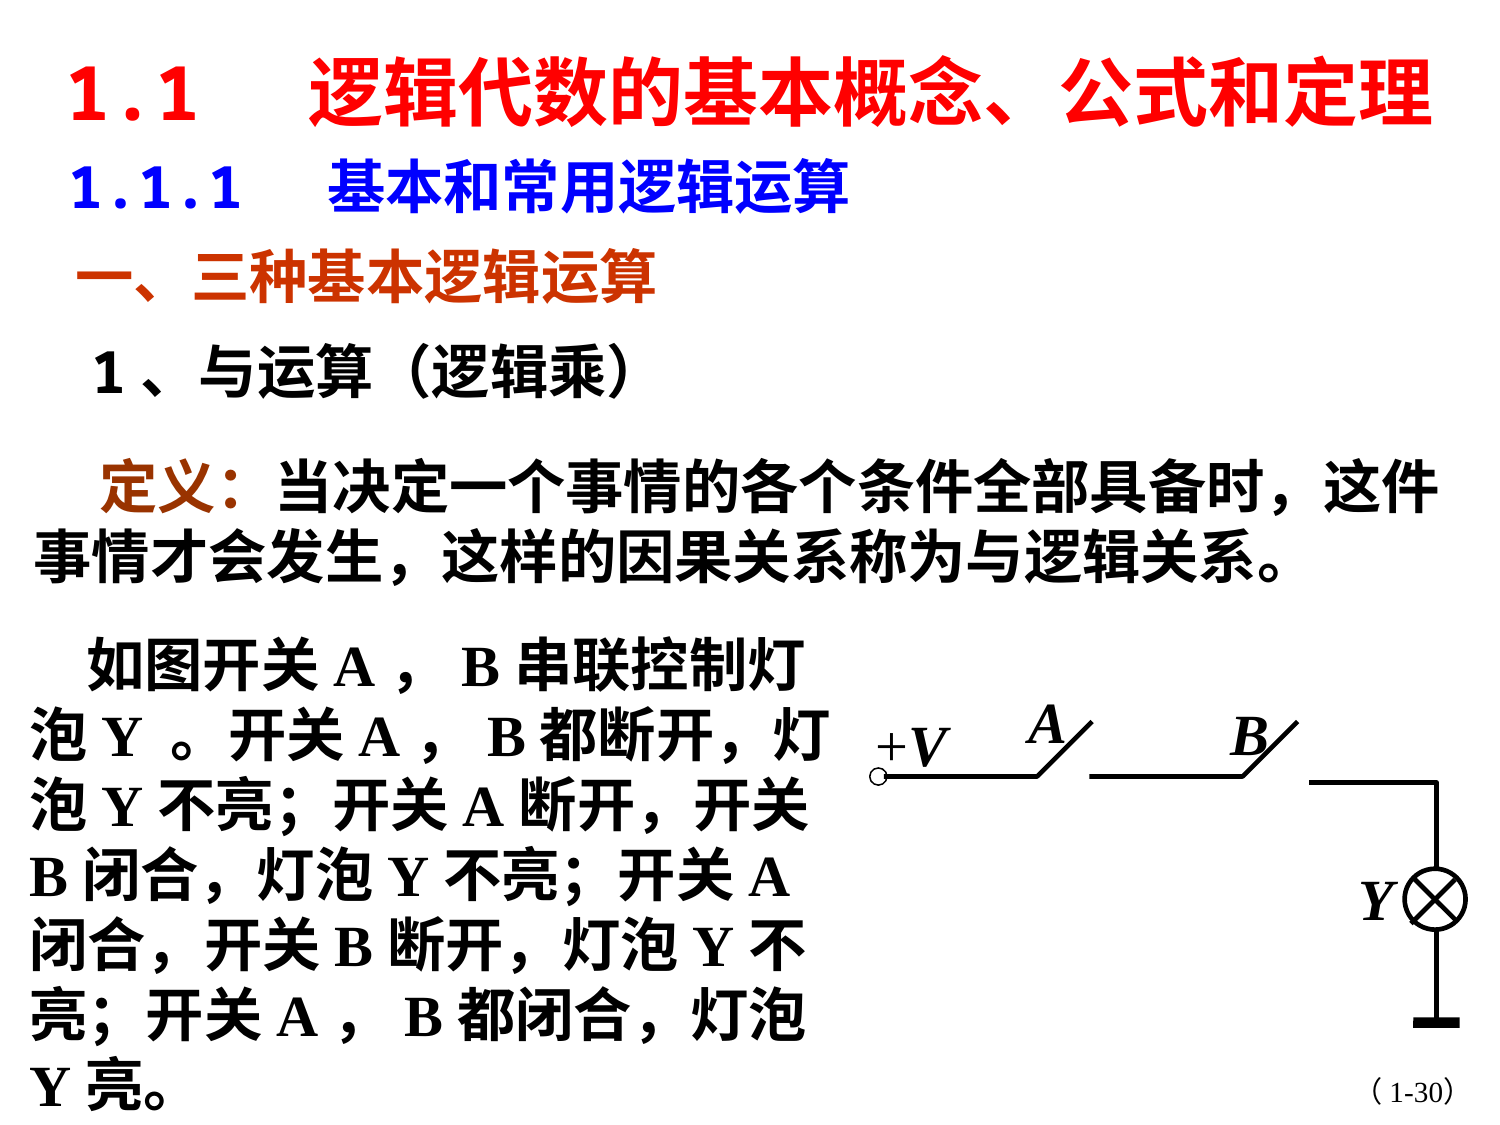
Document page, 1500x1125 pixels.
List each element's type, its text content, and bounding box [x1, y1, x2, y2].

text_box 1.1.1 基本和常用逻辑运算 [53, 142, 1280, 228]
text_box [860, 677, 1466, 1026]
text_box 如图开关A，B串联控制灯泡Y 。开关A，B都断开，灯泡Y不亮；开关A断开，开关B闭合，灯泡Y不亮；开关A闭合，开关B断开，灯泡Y不亮；开关A，B都闭合，灯泡Y亮。 [29, 627, 848, 1118]
text_box 定义：当决定一个事情的各个条件全部具备时，这件事情才会发生，这样的因果关系称为与逻辑关系。 [33, 449, 1464, 590]
text_box 1、与运算（逻辑乘） [76, 327, 1069, 413]
slide_number （1-30） [1175, 1065, 1488, 1125]
text_box 一、三种基本逻辑运算 [60, 233, 1287, 319]
text_box 1.1 逻辑代数的基本概念、公式和定理 [51, 37, 1459, 143]
